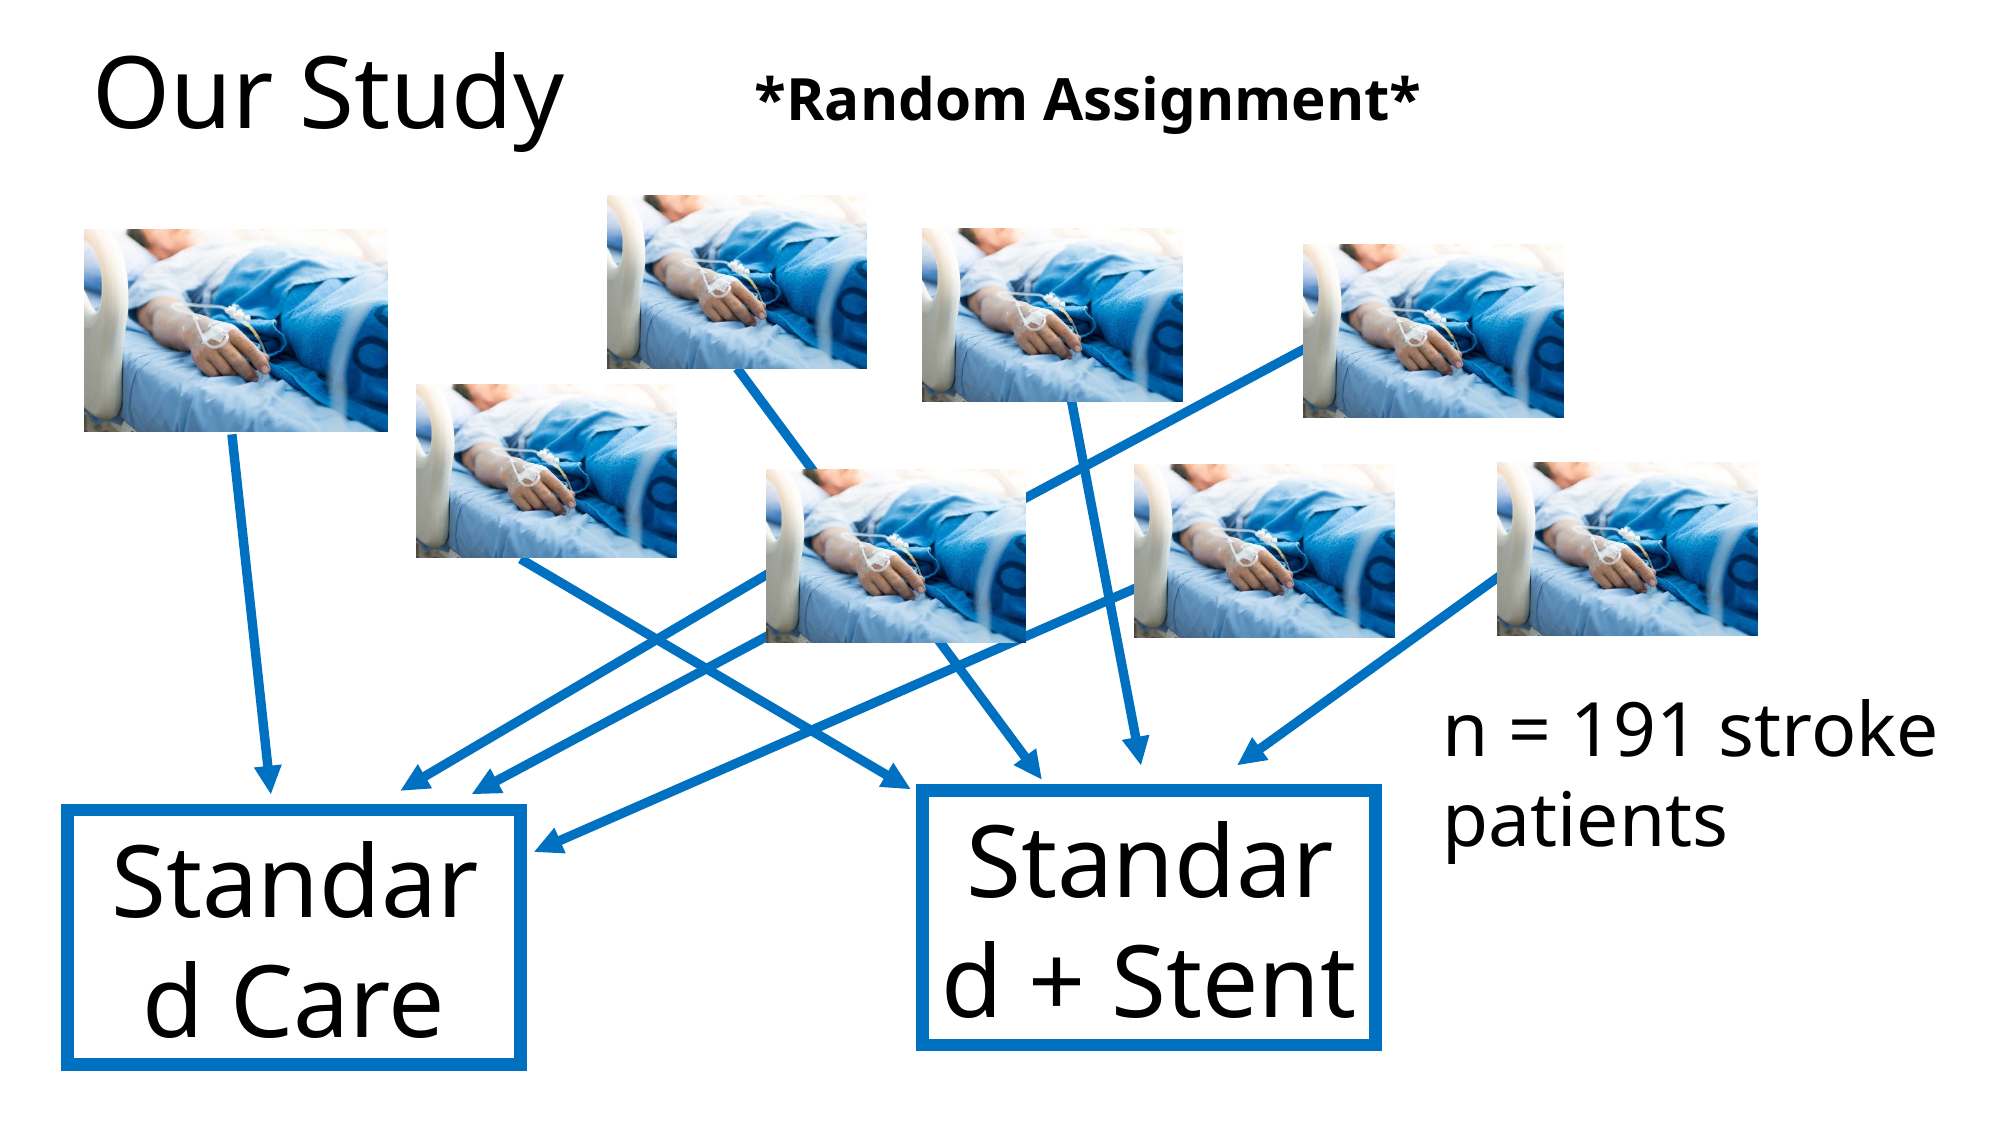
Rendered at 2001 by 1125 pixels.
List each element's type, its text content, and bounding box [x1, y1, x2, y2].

picture [416, 384, 677, 558]
picture [607, 195, 867, 369]
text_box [472, 344, 1314, 794]
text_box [400, 569, 472, 791]
text_box Standard Care [66, 809, 521, 1066]
text_box *Random Assignment* [703, 54, 1473, 140]
text_box Our Study [77, 21, 657, 157]
picture [84, 229, 388, 433]
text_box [231, 434, 271, 794]
picture [1303, 244, 1564, 418]
text_box n = 191 stroke patients [1427, 673, 1998, 869]
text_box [534, 794, 1139, 852]
picture [922, 228, 1183, 402]
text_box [1237, 568, 1510, 765]
picture [1134, 464, 1395, 638]
picture [766, 469, 1026, 643]
text_box Standard + Stent [921, 789, 1376, 1046]
picture [1497, 462, 1758, 636]
